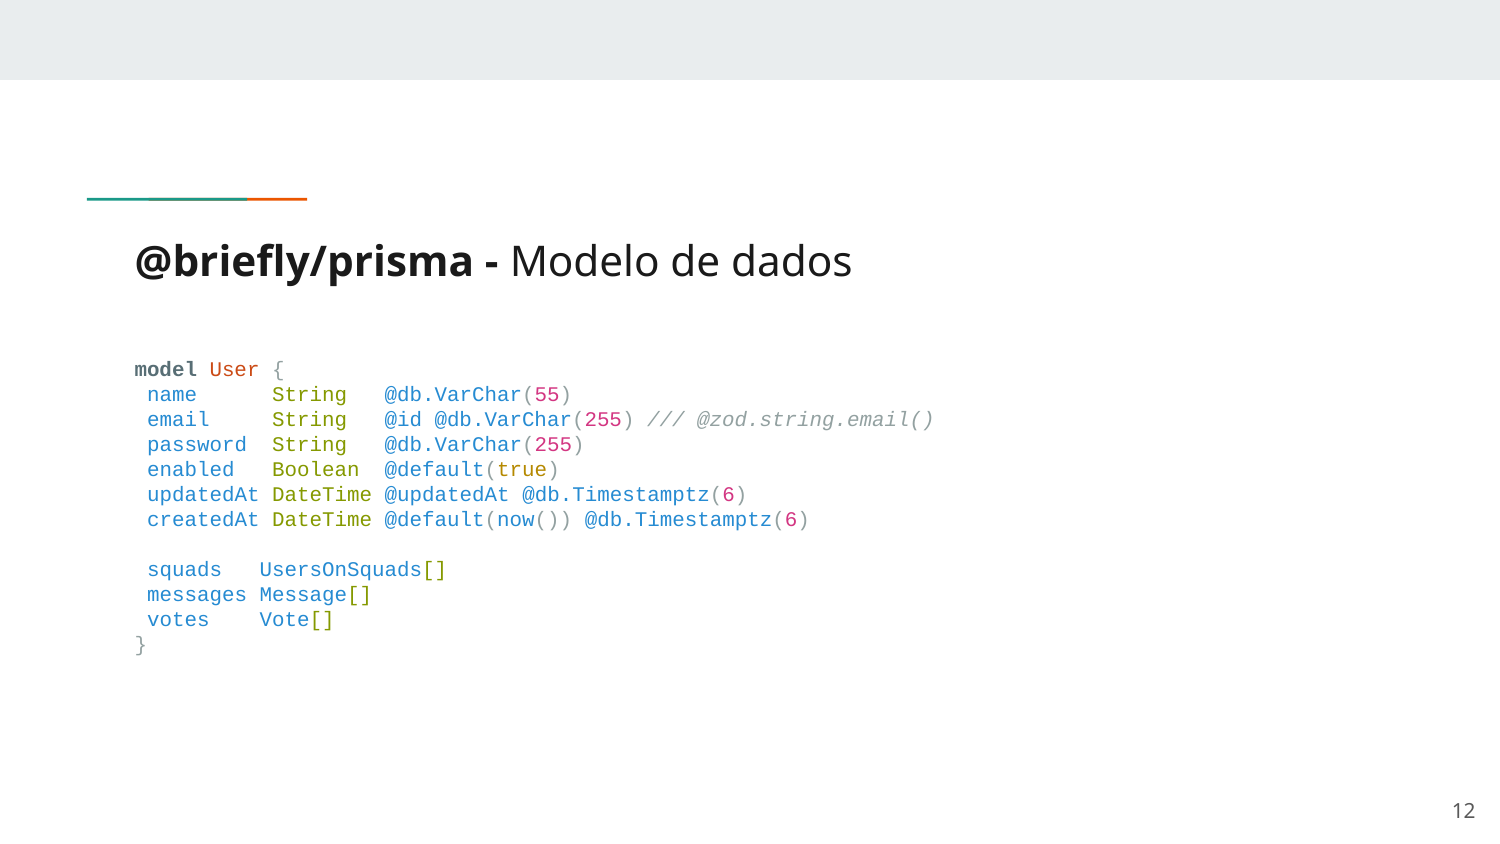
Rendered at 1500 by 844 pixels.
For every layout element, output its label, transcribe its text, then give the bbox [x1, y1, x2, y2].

list model User { name String @db.VarChar(55) email String @id @db.VarChar(255) /// @zod.string.email() password String @db.VarChar(255) enabled Boolean @default(true) updatedAt DateTime @updatedAt @db.Timestamptz(6) createdAt DateTime @default(now()) @db.Timestamptz(6) squads UsersOnSquads[] messages Message[] votes Vote[] } [119, 341, 1381, 844]
title @briefly/prisma - Modelo de dados [119, 216, 1381, 305]
slide_number ‹#› [1400, 779, 1491, 844]
